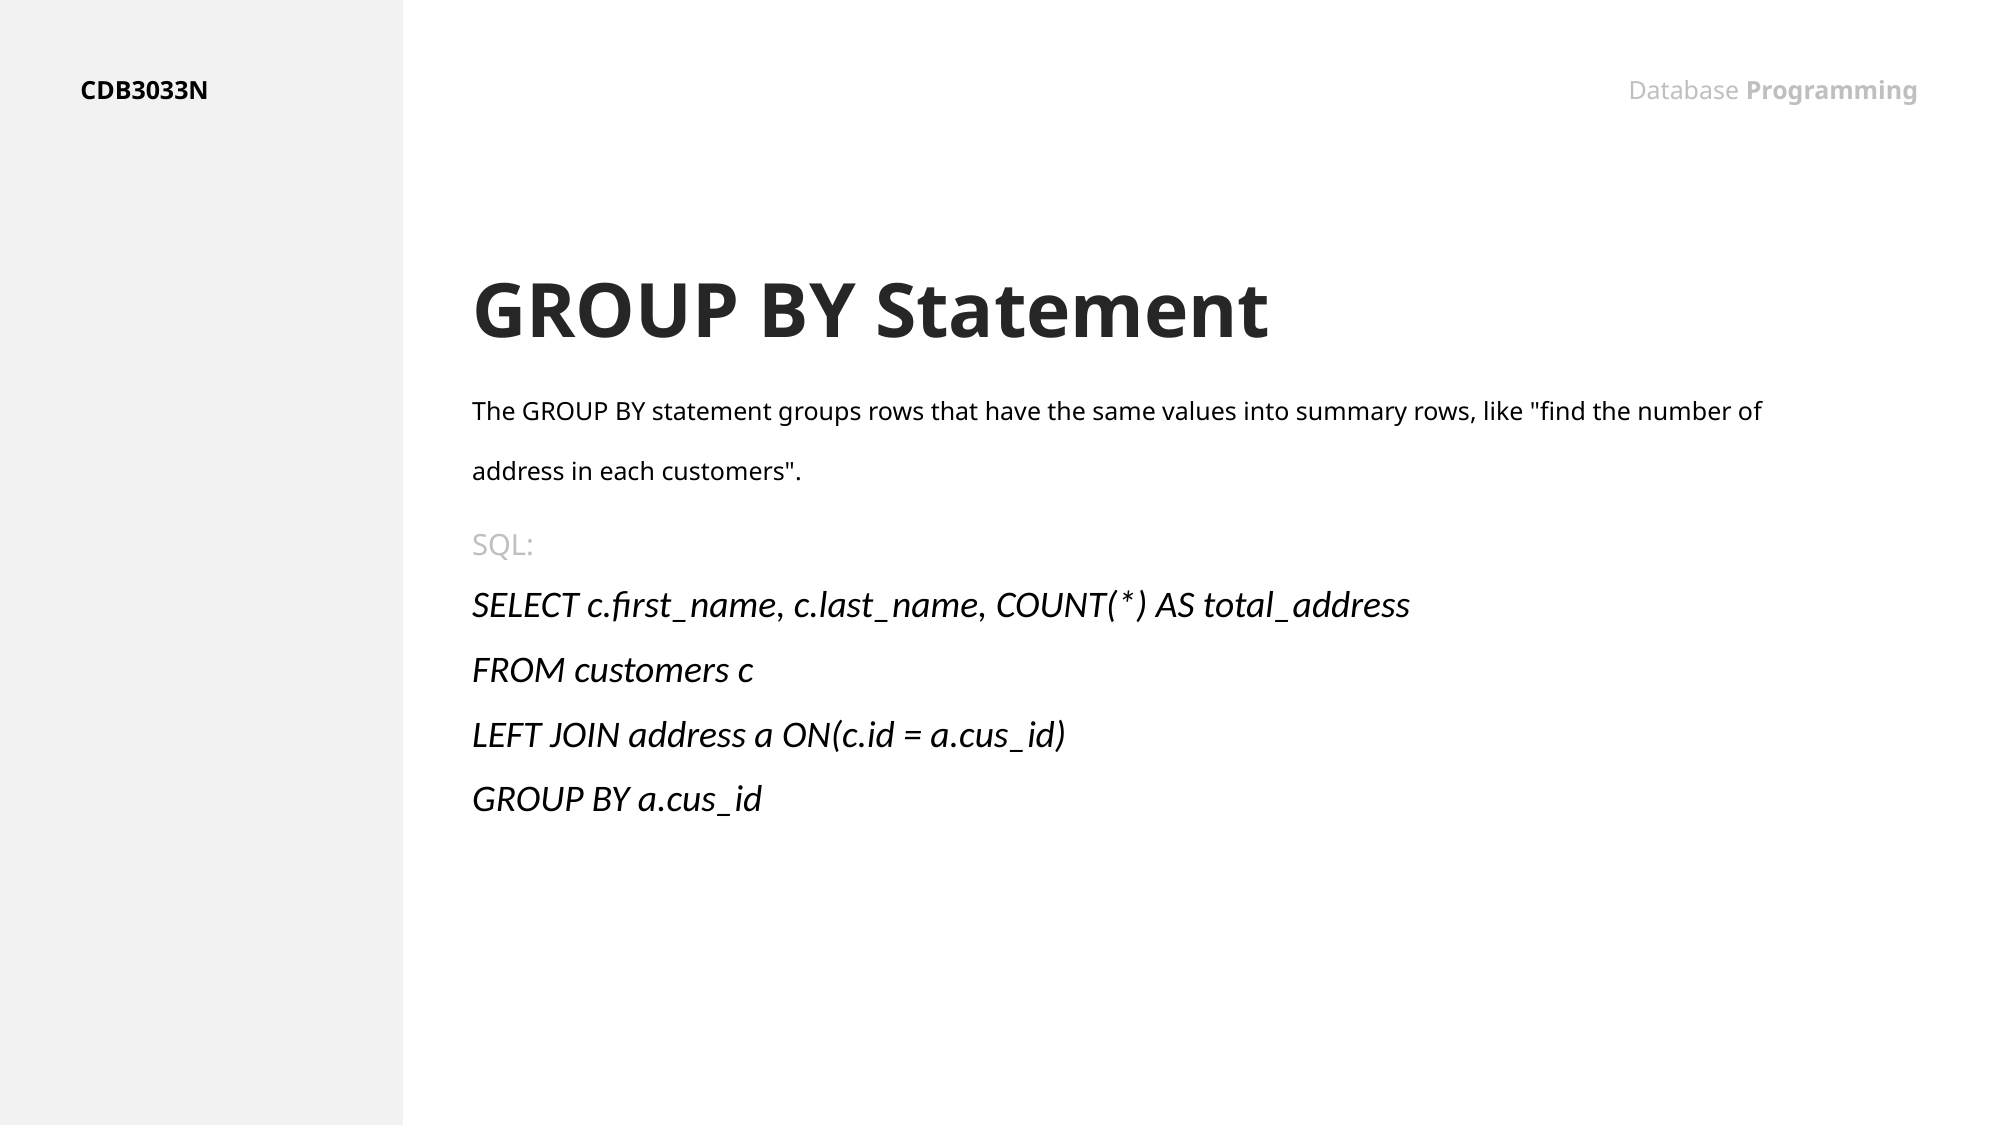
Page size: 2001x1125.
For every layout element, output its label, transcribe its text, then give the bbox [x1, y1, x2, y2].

text_box SELECT c.first_name, c.last_name, COUNT(*) AS total_address FROM customers c LEFT JOIN address a ON(c.id = a.cus_id) GROUP BY a.cus_id [457, 569, 1468, 827]
text_box GROUP BY Statement [457, 254, 1486, 358]
text_box SQL: [457, 518, 644, 569]
text_box [0, 0, 404, 1125]
text_box The GROUP BY statement groups rows that have the same values into summary rows, like "find the number of address in each customers". [457, 358, 1780, 493]
text_box Database Programming [1613, 67, 1933, 113]
text_box CDB3033N [65, 67, 224, 113]
